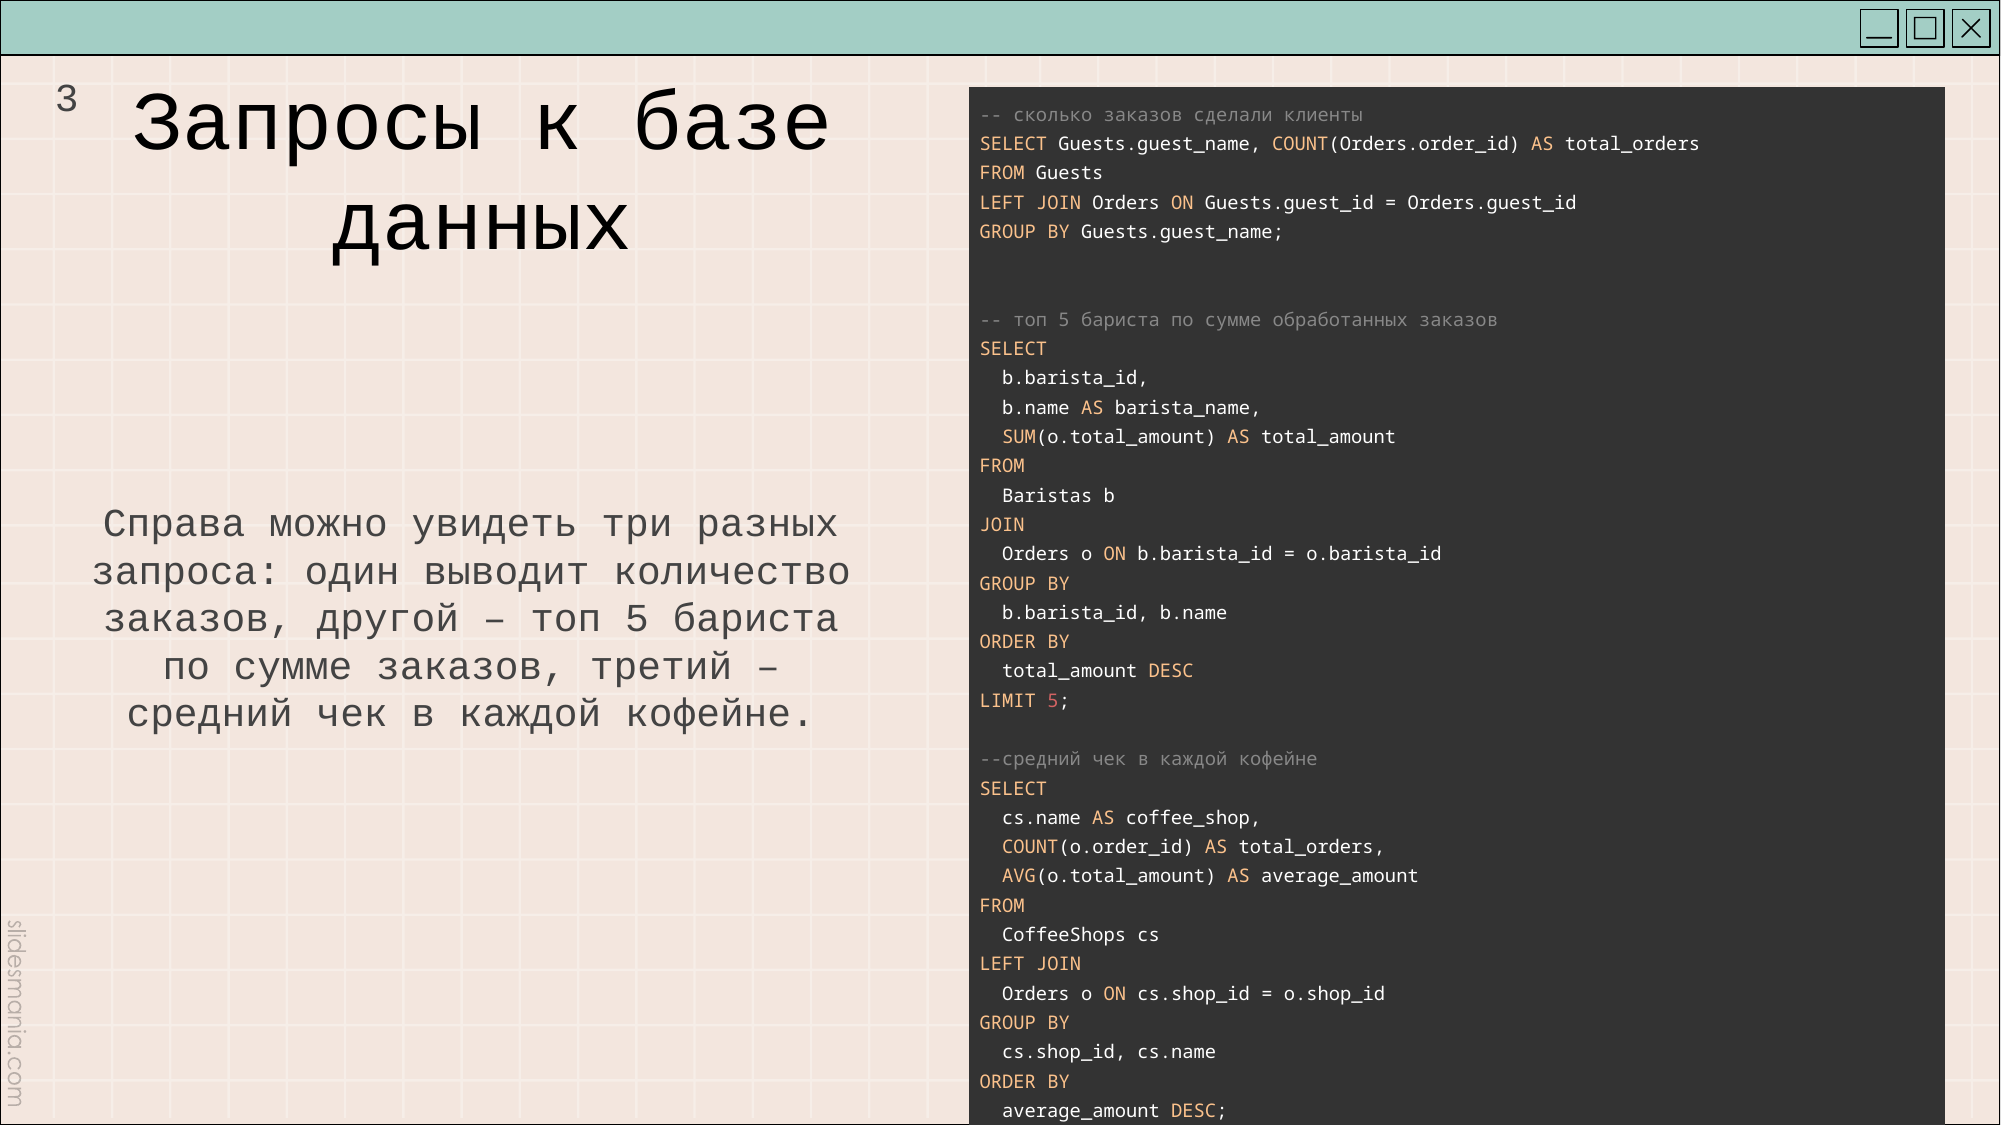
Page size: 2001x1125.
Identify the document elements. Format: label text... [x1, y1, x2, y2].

table_header -- сколько заказов сделали клиенты SELECT Guests.guest_name, COUNT(Orders.order_id) AS total_orders FROM Guests LEFT JOIN Orders ON Guests.guest_id = Orders.guest_id GROUP BY Guests.guest_name; -- топ 5 бариста по сумме обработанных заказов SELECT b.barista_id, b.name AS barista_name, SUM(o.total_amount) AS total_amount FROM Вaristas b JOIN Orders o ON b.barista_id = o.barista_id GROUP BY b.barista_id, b.name ORDER BY total_amount DESC LIMIT 5; --средний чек в каждой кофейне SELECT cs.name AS coffee_shop, COUNT(o.order_id) AS total_orders, AVG(o.total_amount) AS average_amount FROM СoffeeShops cs LEFT JOIN Orders o ON cs.shop_id = o.shop_id GROUP BY cs.shop_id, cs.name ORDER BY average_amount DESC; [969, 87, 1945, 1125]
text_box Справа можно увидеть три разных запроса: один выводит количество заказов, другой – топ 5 бариста по сумме заказов, третий – средний чек в каждой кофейне. [69, 228, 873, 1004]
text_box 3 [14, 49, 119, 142]
title Запросы к базе данных [15, 103, 951, 229]
